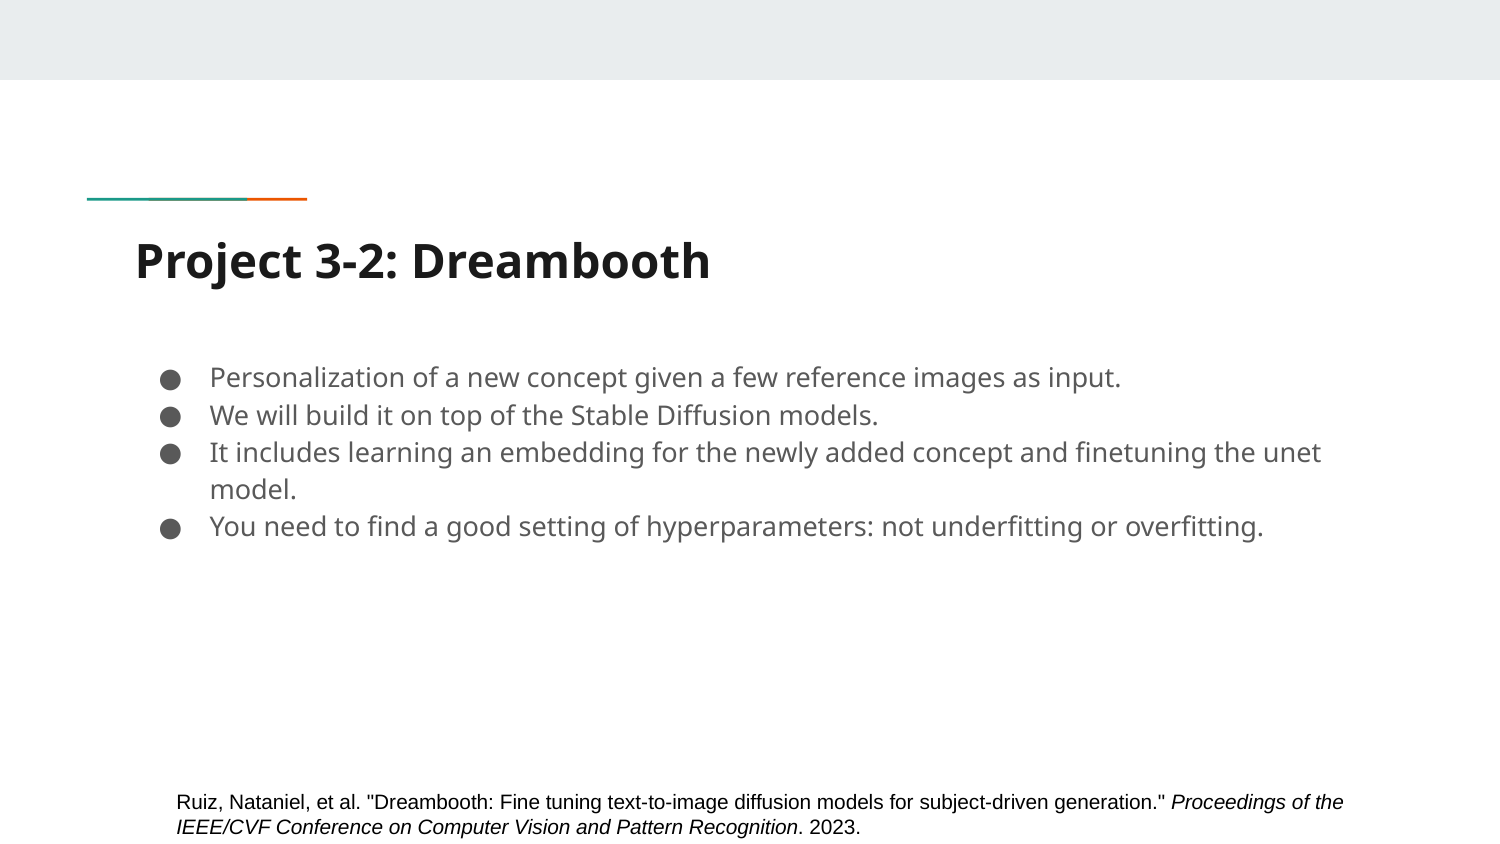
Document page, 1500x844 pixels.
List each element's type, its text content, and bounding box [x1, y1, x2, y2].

title Project 3-2: Dreambooth [119, 216, 1381, 305]
text_box Ruiz, Nataniel, et al. "Dreambooth: Fine tuning text-to-image diffusion models for subject-driven generation." Proceedings of the IEEE/CVF Conference on Computer Vision and Pattern Recognition. 2023. [161, 773, 1387, 844]
list Personalization of a new concept given a few reference images as input. We will build it on top of the Stable Diffusion models. It includes learning an embedding for the newly added concept and finetuning the unet model. You need to find a good setting of hyperparameters: not underfitting or overfitting. [119, 341, 1381, 712]
